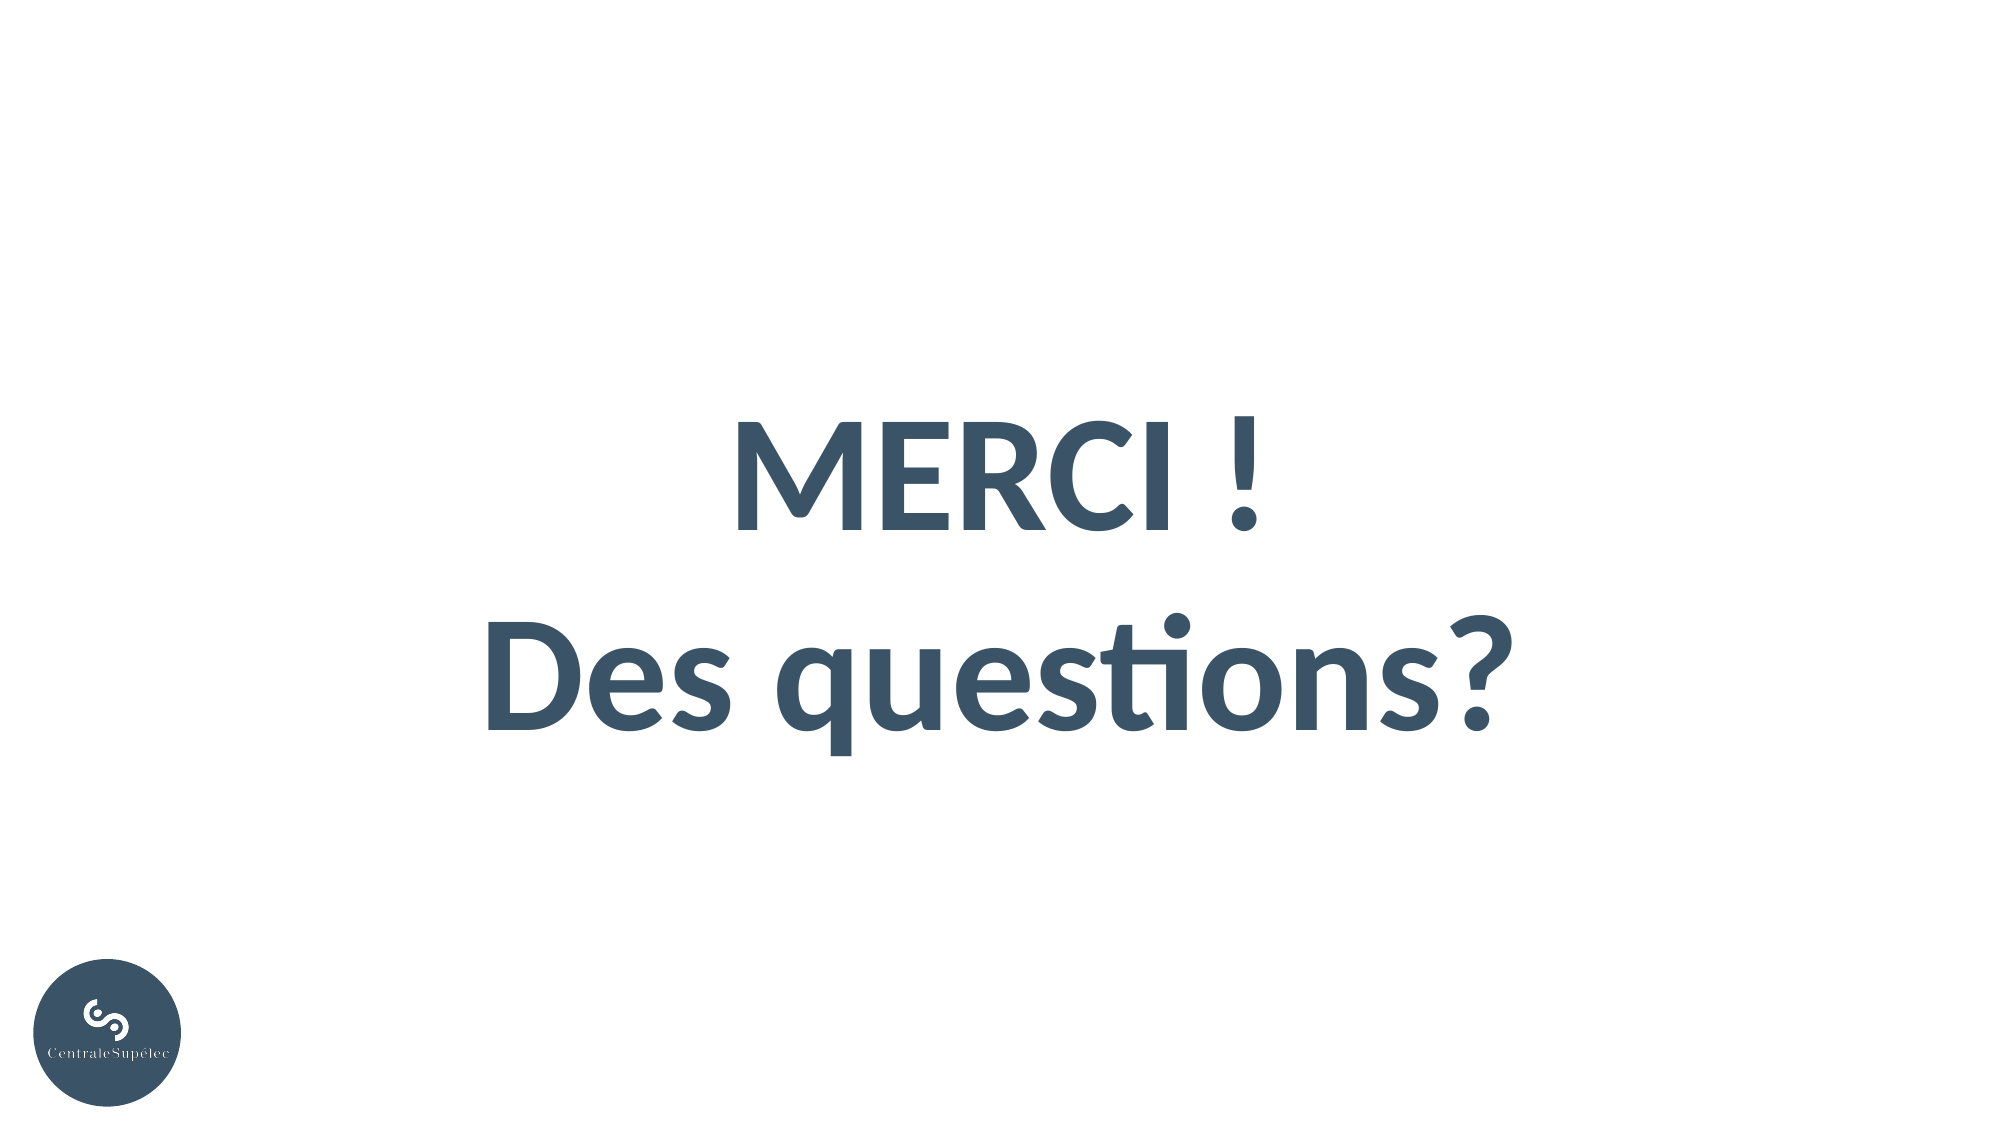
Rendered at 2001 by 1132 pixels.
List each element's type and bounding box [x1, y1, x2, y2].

picture [48, 999, 169, 1061]
